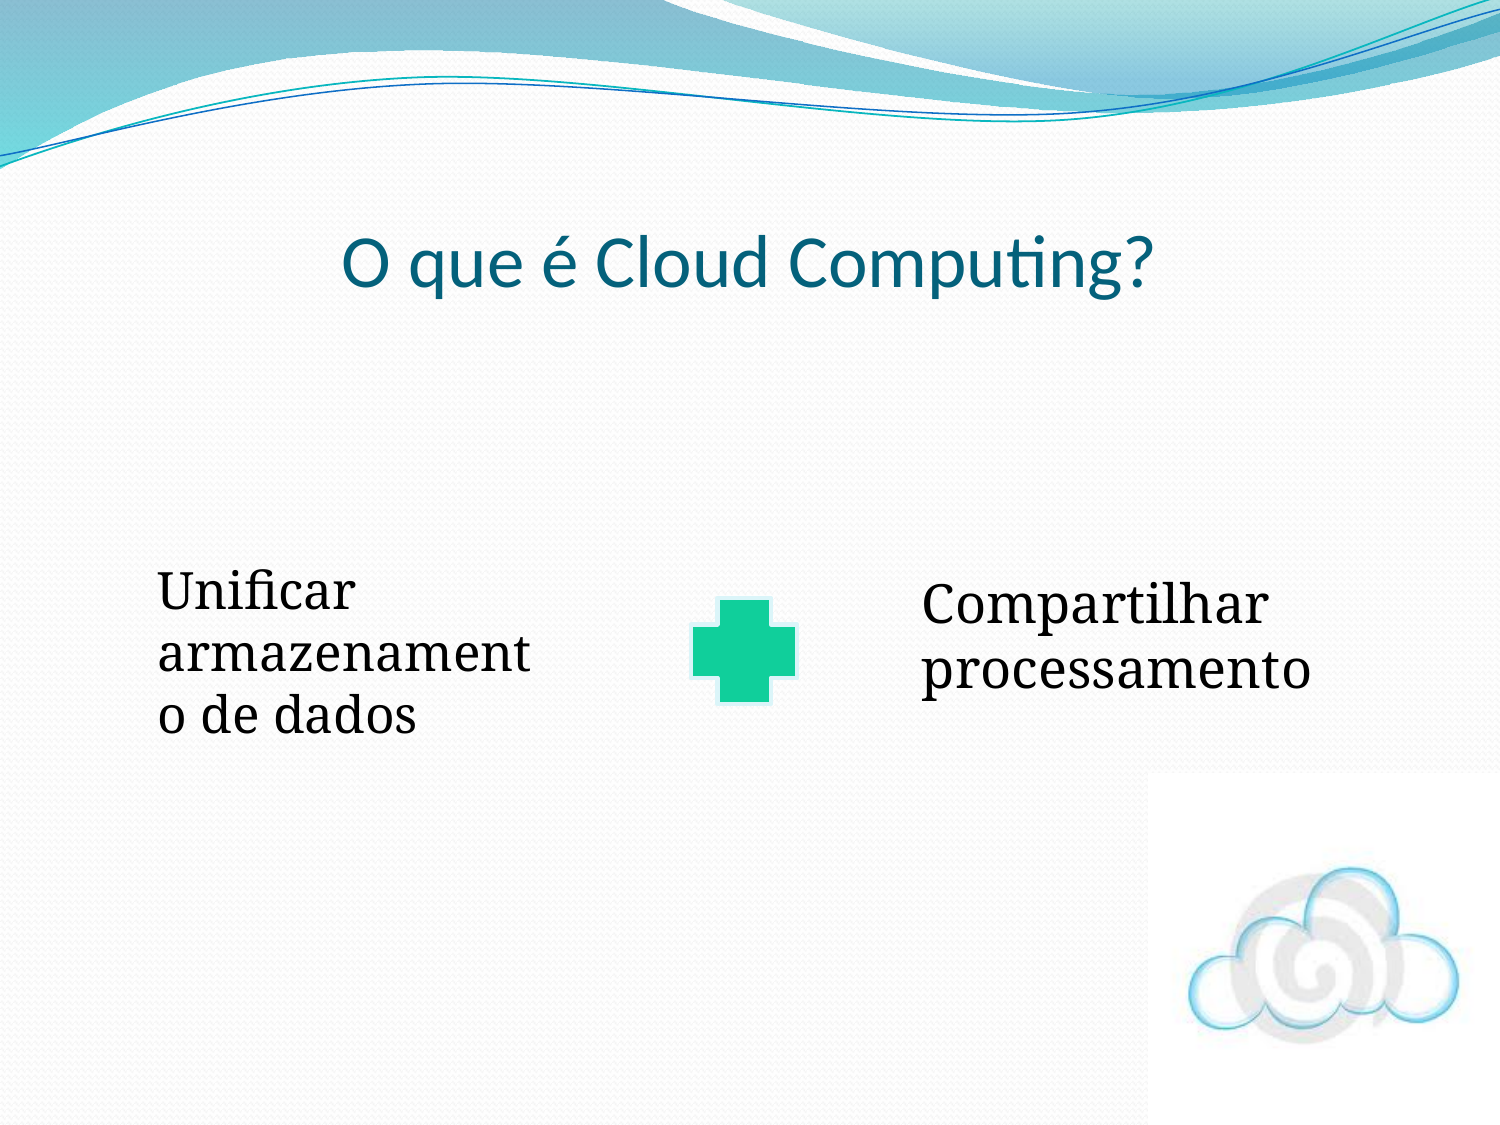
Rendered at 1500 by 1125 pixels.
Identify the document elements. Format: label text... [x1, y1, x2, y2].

text_box Unificar armazenamento de dados [100, 550, 561, 752]
text_box [689, 596, 799, 706]
list Compartilhar processamento [862, 562, 1500, 749]
picture [1148, 773, 1500, 1125]
title O que é Cloud Computing? [75, 115, 1425, 303]
